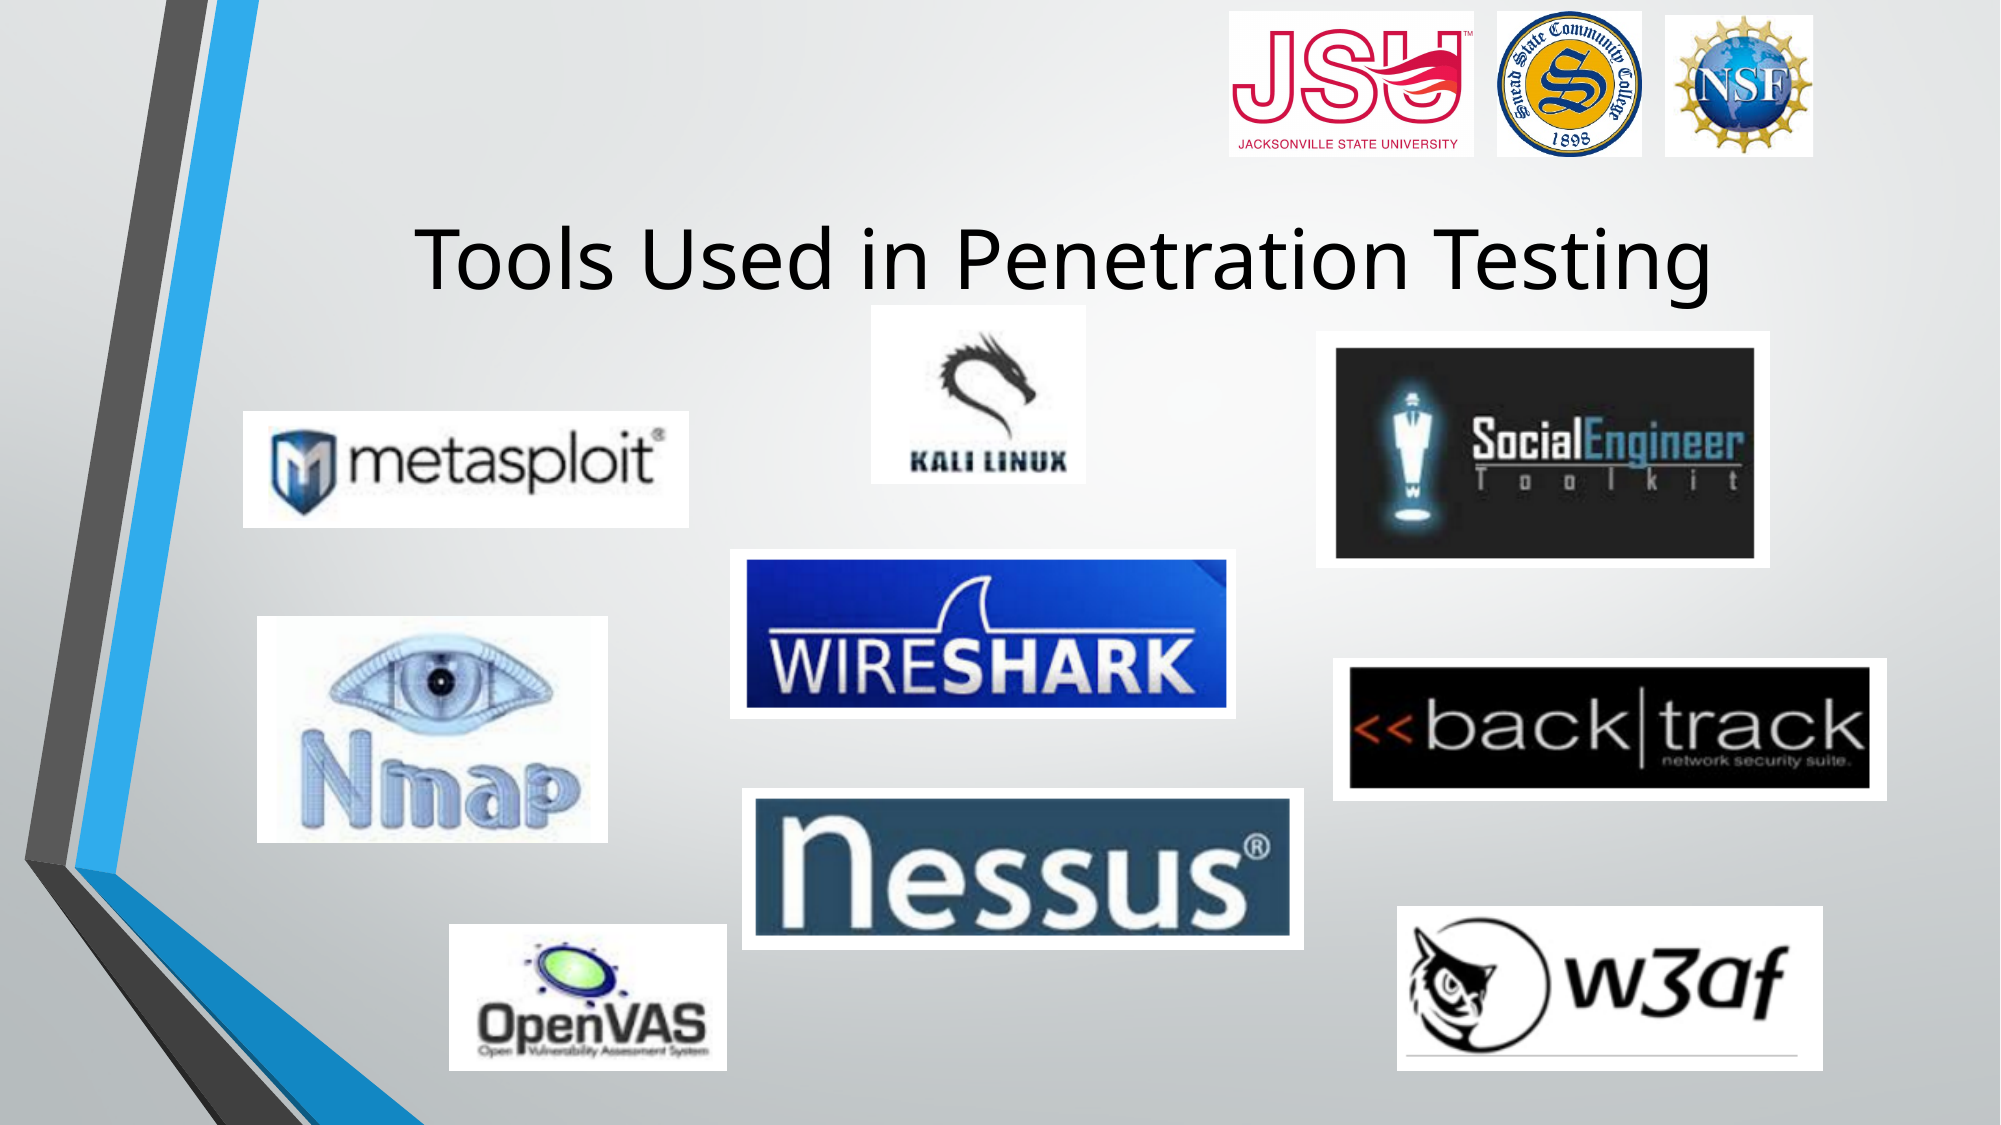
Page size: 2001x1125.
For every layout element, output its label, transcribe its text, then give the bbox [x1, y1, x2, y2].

picture [1229, 11, 1474, 112]
picture [742, 788, 1304, 951]
picture [1397, 906, 1824, 1072]
picture [871, 305, 1087, 484]
title Tools Used in Penetration Testing [243, 112, 1887, 400]
picture [1665, 15, 1814, 112]
picture [1316, 331, 1771, 568]
picture [1333, 658, 1888, 801]
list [243, 411, 689, 528]
picture [257, 615, 608, 843]
picture [1497, 11, 1642, 112]
picture [449, 923, 727, 1072]
picture [730, 549, 1236, 719]
